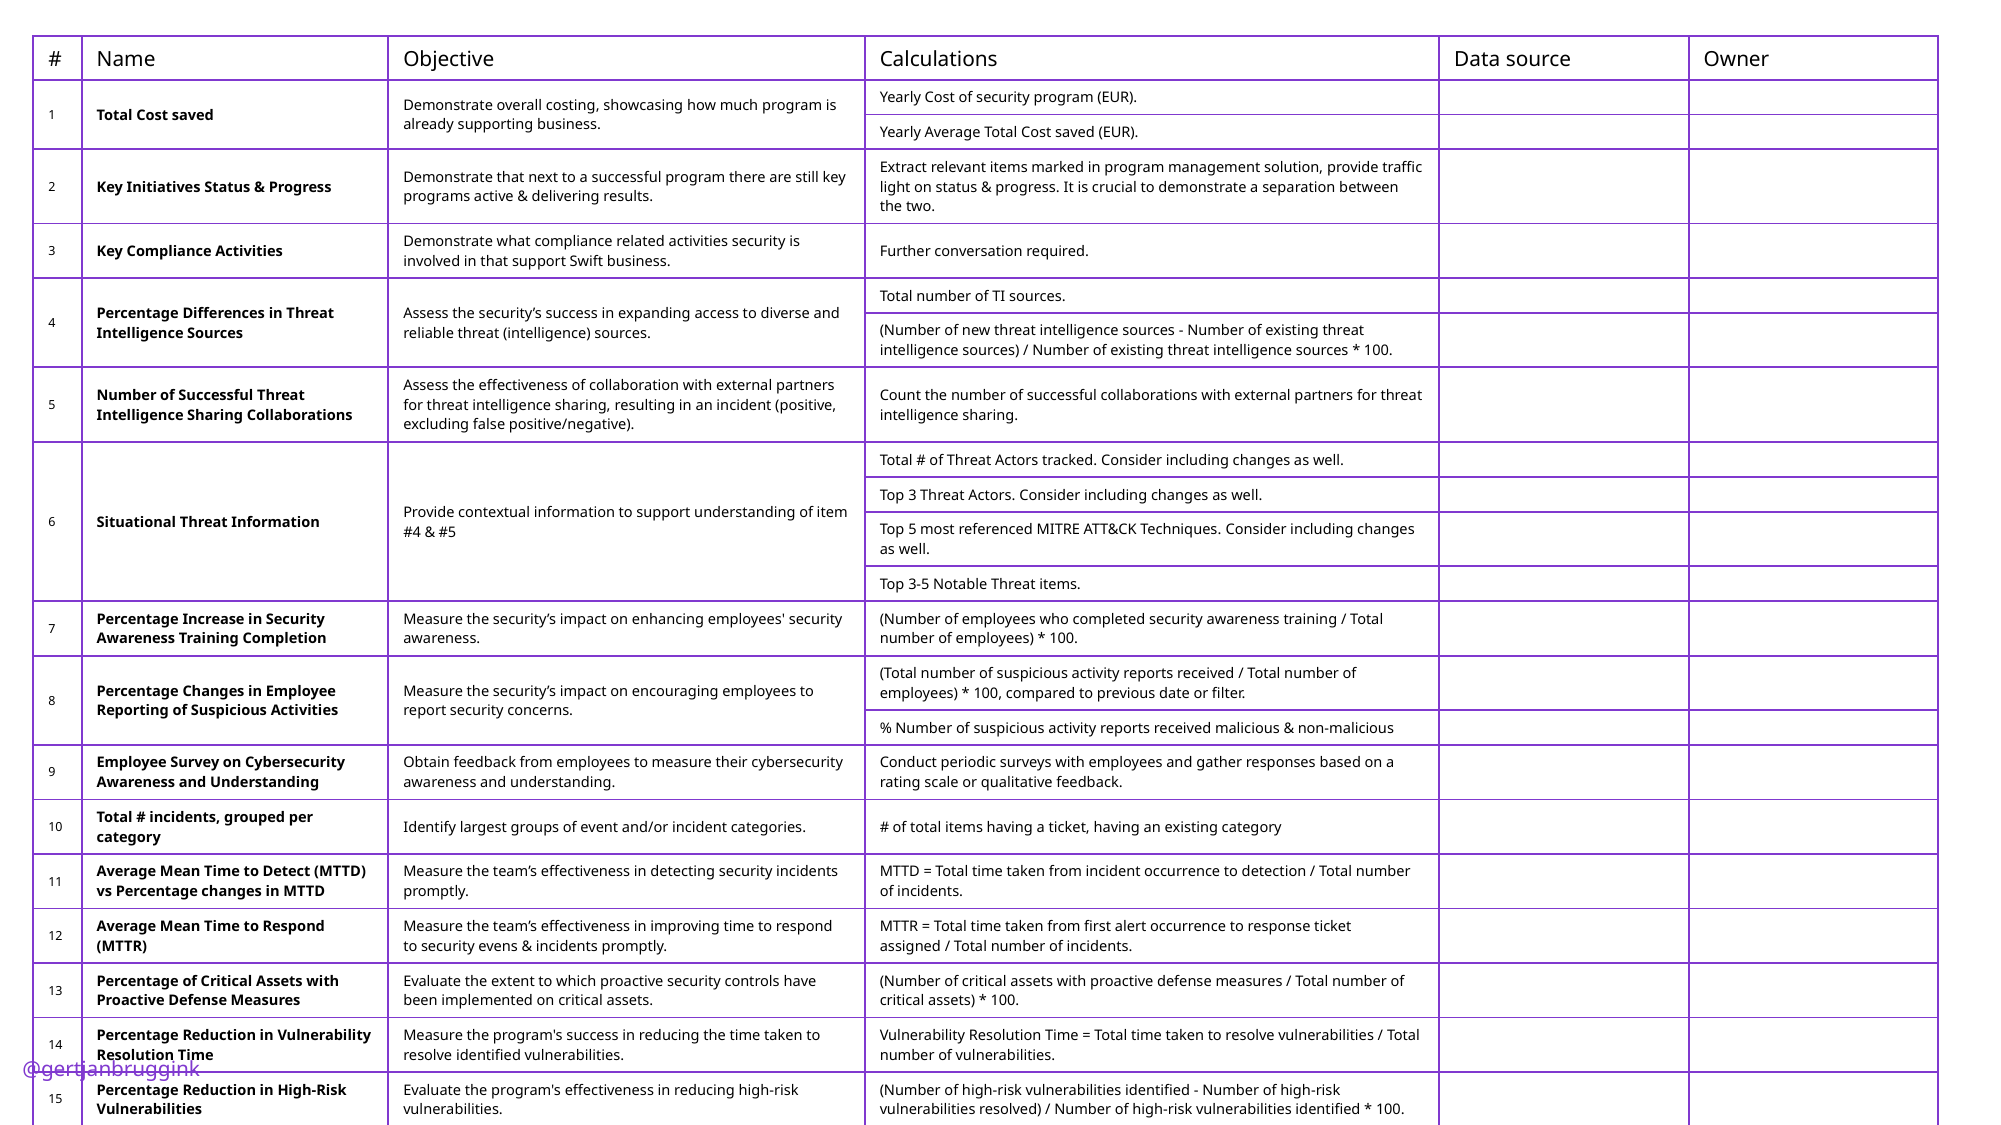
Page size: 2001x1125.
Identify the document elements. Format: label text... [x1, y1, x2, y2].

table_cell [1440, 443, 1688, 476]
table_cell [1440, 855, 1688, 908]
table_cell Extract relevant items marked in program management solution, provide traffic light on status & progress. It is crucial to demonstrate a separation between the two. [866, 150, 1438, 223]
table_cell [1690, 711, 1937, 744]
table_cell Key Initiatives Status & Progress [83, 150, 387, 223]
table_cell Obtain feedback from employees to measure their cybersecurity awareness and understanding. [389, 746, 864, 799]
table_cell Demonstrate that next to a successful program there are still key programs active & delivering results. [389, 150, 864, 223]
table_cell [1690, 513, 1937, 565]
table_cell [1440, 1073, 1688, 1125]
table_cell Total # incidents, grouped per category [83, 800, 387, 853]
table_cell [1690, 279, 1937, 312]
table_cell Key Compliance Activities [83, 224, 387, 277]
table_cell (Number of critical assets with proactive defense measures / Total number of critical assets) * 100. [866, 964, 1438, 1017]
table_header Name [83, 37, 387, 79]
table_cell [1440, 150, 1688, 223]
table_header # [34, 37, 81, 79]
table_cell [1690, 478, 1937, 511]
table_cell (Number of new threat intelligence sources - Number of existing threat intelligence sources) / Number of existing threat intelligence sources * 100. [866, 314, 1438, 366]
table_cell Assess the effectiveness of collaboration with external partners for threat intelligence sharing, resulting in an incident (positive, excluding false positive/negative). [389, 368, 864, 441]
table_cell [1690, 909, 1937, 962]
table_cell 12 [34, 909, 81, 962]
table_cell Evaluate the extent to which proactive security controls have been implemented on critical assets. [389, 964, 864, 1017]
table_cell Top 3-5 Notable Threat items. [866, 567, 1438, 600]
table_cell Vulnerability Resolution Time = Total time taken to resolve vulnerabilities / Total number of vulnerabilities. [866, 1018, 1438, 1071]
table_cell Total number of TI sources. [866, 279, 1438, 312]
table_cell Measure the program's success in reducing the time taken to resolve identified vulnerabilities. [389, 1018, 864, 1071]
table_cell Top 3 Threat Actors. Consider including changes as well. [866, 478, 1438, 511]
table_cell (Total number of suspicious activity reports received / Total number of employees) * 100, compared to previous date or filter. [866, 657, 1438, 709]
table_header Calculations [866, 37, 1438, 79]
table_cell [1690, 657, 1937, 709]
table_cell [1440, 478, 1688, 511]
table_cell [1440, 711, 1688, 744]
table_cell Top 5 most referenced MITRE ATT&CK Techniques. Consider including changes as well. [866, 513, 1438, 565]
table_cell 7 [34, 602, 81, 655]
table_header Objective [389, 37, 864, 79]
table_cell Percentage Reduction in High-Risk Vulnerabilities [83, 1073, 387, 1125]
table_cell Average Mean Time to Detect (MTTD) vs Percentage changes in MTTD [83, 855, 387, 908]
table_cell MTTD = Total time taken from incident occurrence to detection / Total number of incidents. [866, 855, 1438, 908]
table_cell [1440, 800, 1688, 853]
table_cell [1440, 513, 1688, 565]
table_cell [1690, 368, 1937, 441]
table_cell [1690, 746, 1937, 799]
table_cell Percentage of Critical Assets with Proactive Defense Measures [83, 964, 387, 1017]
table_cell 8 [34, 657, 81, 744]
table_cell [1440, 1018, 1688, 1071]
table_cell [1690, 567, 1937, 600]
table_cell [1440, 909, 1688, 962]
table_cell Percentage Differences in Threat Intelligence Sources [83, 279, 387, 366]
text_box @gertjanbruggink [7, 1048, 215, 1088]
table_cell Percentage Increase in Security Awareness Training Completion [83, 602, 387, 655]
table_cell [1440, 657, 1688, 709]
table_cell [1440, 314, 1688, 366]
table_cell [1690, 800, 1937, 853]
table_cell Further conversation required. [866, 224, 1438, 277]
table_cell 15 [34, 1088, 81, 1125]
table_cell 9 [34, 746, 81, 799]
table_cell 6 [34, 443, 81, 600]
table_cell Conduct periodic surveys with employees and gather responses based on a rating scale or qualitative feedback. [866, 746, 1438, 799]
table_cell [1440, 115, 1688, 148]
table_cell [1440, 81, 1688, 114]
table_cell Provide contextual information to support understanding of item #4 & #5 [389, 443, 864, 600]
table_cell Total Cost saved [83, 81, 387, 148]
table_cell [1690, 150, 1937, 223]
table_cell Yearly Cost of security program (EUR). [866, 81, 1438, 114]
table_cell [1690, 855, 1937, 908]
table_cell Yearly Average Total Cost saved (EUR). [866, 115, 1438, 148]
table_cell Situational Threat Information [83, 443, 387, 600]
table_cell 4 [34, 279, 81, 366]
table_cell [1690, 314, 1937, 366]
table_cell Percentage Changes in Employee Reporting of Suspicious Activities [83, 657, 387, 744]
table_cell [1690, 964, 1937, 1017]
table_cell % Number of suspicious activity reports received malicious & non-malicious [866, 711, 1438, 744]
table_cell [1690, 115, 1937, 148]
table_cell [1690, 602, 1937, 655]
table_cell 13 [34, 964, 81, 1017]
table_cell Demonstrate overall costing, showcasing how much program is already supporting business. [389, 81, 864, 148]
table_cell 10 [34, 800, 81, 853]
table_cell Total # of Threat Actors tracked. Consider including changes as well. [866, 443, 1438, 476]
table_cell Percentage Reduction in Vulnerability Resolution Time [83, 1018, 387, 1071]
table_cell [1440, 368, 1688, 441]
table_cell Assess the security’s success in expanding access to diverse and reliable threat (intelligence) sources. [389, 279, 864, 366]
table_cell Average Mean Time to Respond (MTTR) [83, 909, 387, 962]
table_cell Demonstrate what compliance related activities security is involved in that support Swift business. [389, 224, 864, 277]
table_cell [1440, 602, 1688, 655]
table_cell 2 [34, 150, 81, 223]
table_cell (Number of employees who completed security awareness training / Total number of employees) * 100. [866, 602, 1438, 655]
table_cell [1690, 1018, 1937, 1071]
table_cell [1690, 443, 1937, 476]
table_cell 1 [34, 81, 81, 148]
table_cell [1440, 279, 1688, 312]
table_cell Evaluate the program's effectiveness in reducing high-risk vulnerabilities. [389, 1073, 864, 1125]
table_cell [1440, 567, 1688, 600]
table_cell 11 [34, 855, 81, 908]
table_cell Number of Successful Threat Intelligence Sharing Collaborations [83, 368, 387, 441]
table_cell Count the number of successful collaborations with external partners for threat intelligence sharing. [866, 368, 1438, 441]
table_cell [1440, 964, 1688, 1017]
table_cell 3 [34, 224, 81, 277]
table_cell [1690, 81, 1937, 114]
table_cell Measure the security’s impact on enhancing employees' security awareness. [389, 602, 864, 655]
table_cell [1440, 746, 1688, 799]
table_cell Employee Survey on Cybersecurity Awareness and Understanding [83, 746, 387, 799]
table_cell 5 [34, 368, 81, 441]
table_cell 14 [34, 1018, 81, 1048]
table_cell (Number of high-risk vulnerabilities identified - Number of high-risk vulnerabilities resolved) / Number of high-risk vulnerabilities identified * 100. [866, 1073, 1438, 1125]
table_cell [1690, 1073, 1937, 1125]
table_cell # of total items having a ticket, having an existing category [866, 800, 1438, 853]
table_cell [1440, 224, 1688, 277]
table_cell Measure the team’s effectiveness in detecting security incidents promptly. [389, 855, 864, 908]
table_cell MTTR = Total time taken from first alert occurrence to response ticket assigned / Total number of incidents. [866, 909, 1438, 962]
table_header Data source [1440, 37, 1688, 79]
table_cell Measure the security’s impact on encouraging employees to report security concerns. [389, 657, 864, 744]
table_cell Measure the team’s effectiveness in improving time to respond to security evens & incidents promptly. [389, 909, 864, 962]
table_cell Identify largest groups of event and/or incident categories. [389, 800, 864, 853]
table_header Owner [1690, 37, 1937, 79]
table_cell [1690, 224, 1937, 277]
